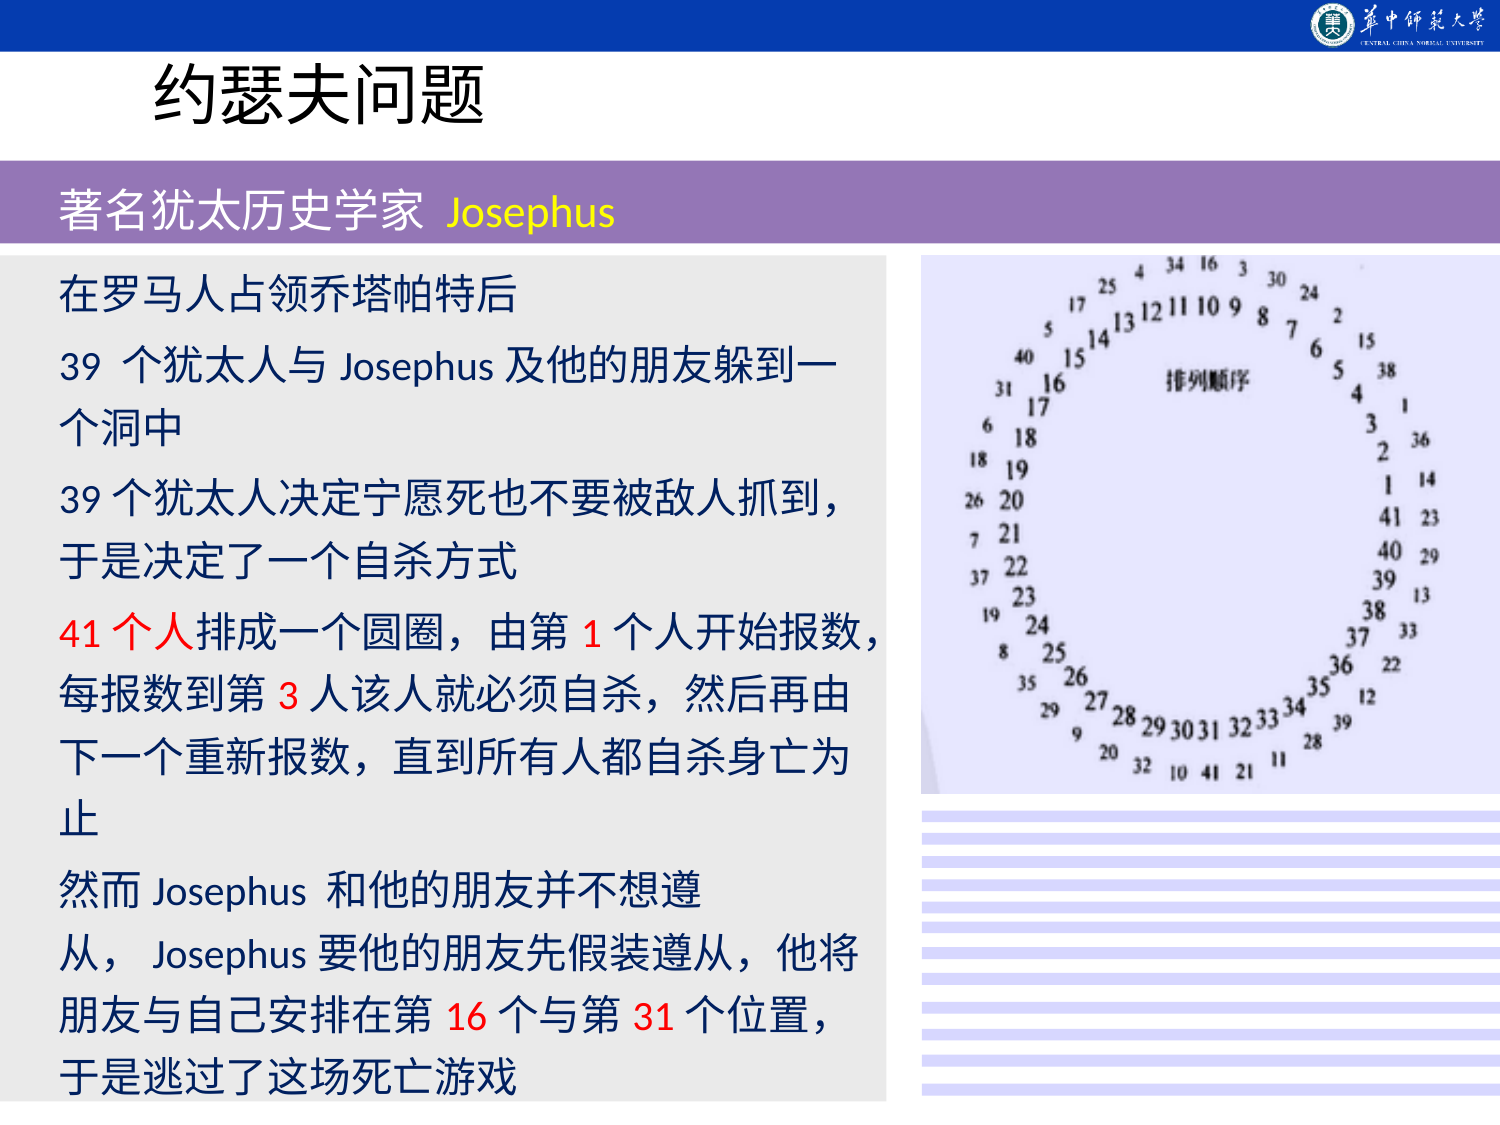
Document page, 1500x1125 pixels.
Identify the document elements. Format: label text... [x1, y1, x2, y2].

text_box [921, 1054, 1500, 1067]
text_box [921, 856, 1500, 868]
text_box [921, 972, 1500, 985]
text_box [921, 832, 1500, 845]
text_box 约瑟夫问题 [137, 49, 536, 136]
text_box [921, 879, 1500, 892]
text_box [921, 1001, 1500, 1014]
text_box [921, 901, 1500, 914]
text_box [921, 1028, 1500, 1041]
text_box [921, 921, 1500, 934]
picture [921, 255, 1500, 795]
text_box [921, 1083, 1500, 1096]
text_box [921, 810, 1500, 823]
text_box 在罗马人占领乔塔帕特后 39 个犹太人与Josephus及他的朋友躲到一个洞中 39个犹太人决定宁愿死也不要被敌人抓到，于是决定了一个自杀方式 41个人排成一个圆圈，由第1个人开始报数，每报数到第3人该人就必须自杀，然后再由下一个重新报数，直到所有人都自杀身亡为止 然而Josephus 和他的朋友并不想遵从，Josephus要他的朋友先假装遵从，他将朋友与自己安排在第16个与第31个位置，于是逃过了这场死亡游戏 [0, 255, 887, 1102]
picture [1310, 2, 1486, 48]
text_box [921, 947, 1500, 960]
text_box [70, 42, 1347, 124]
text_box 著名犹太历史学家 Josephus [0, 160, 1500, 244]
